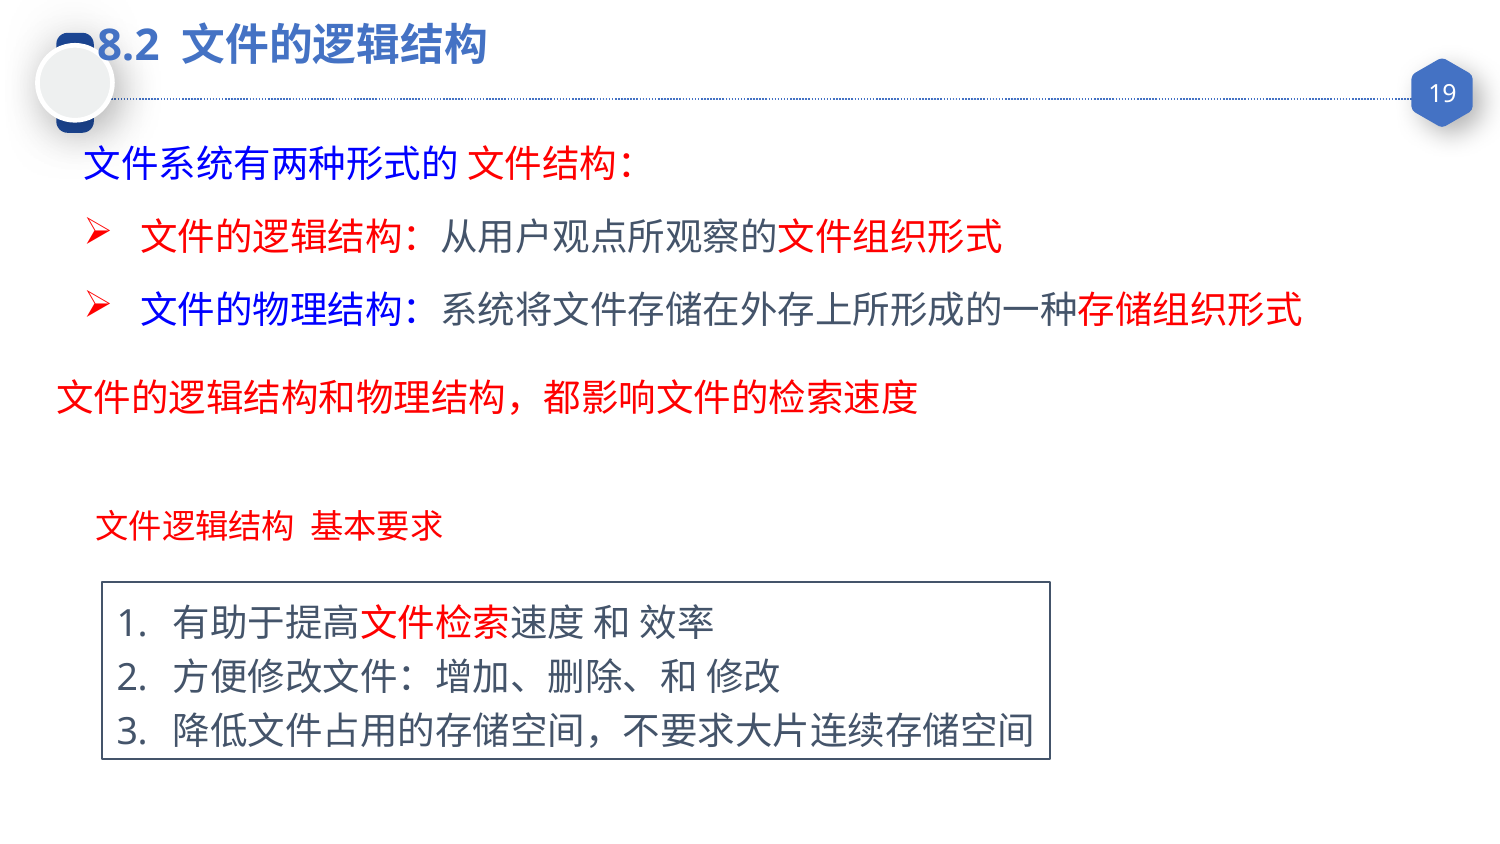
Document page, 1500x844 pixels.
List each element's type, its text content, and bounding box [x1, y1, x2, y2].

text_box 8.2 文件的逻辑结构 [82, 9, 947, 77]
text_box 有助于提高文件检索速度 和 效率 方便修改文件：增加、删除、和 修改 降低文件占用的存储空间，不要求大片连续存储空间 [101, 582, 1051, 760]
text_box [72, 92, 1428, 350]
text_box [45, 351, 985, 667]
